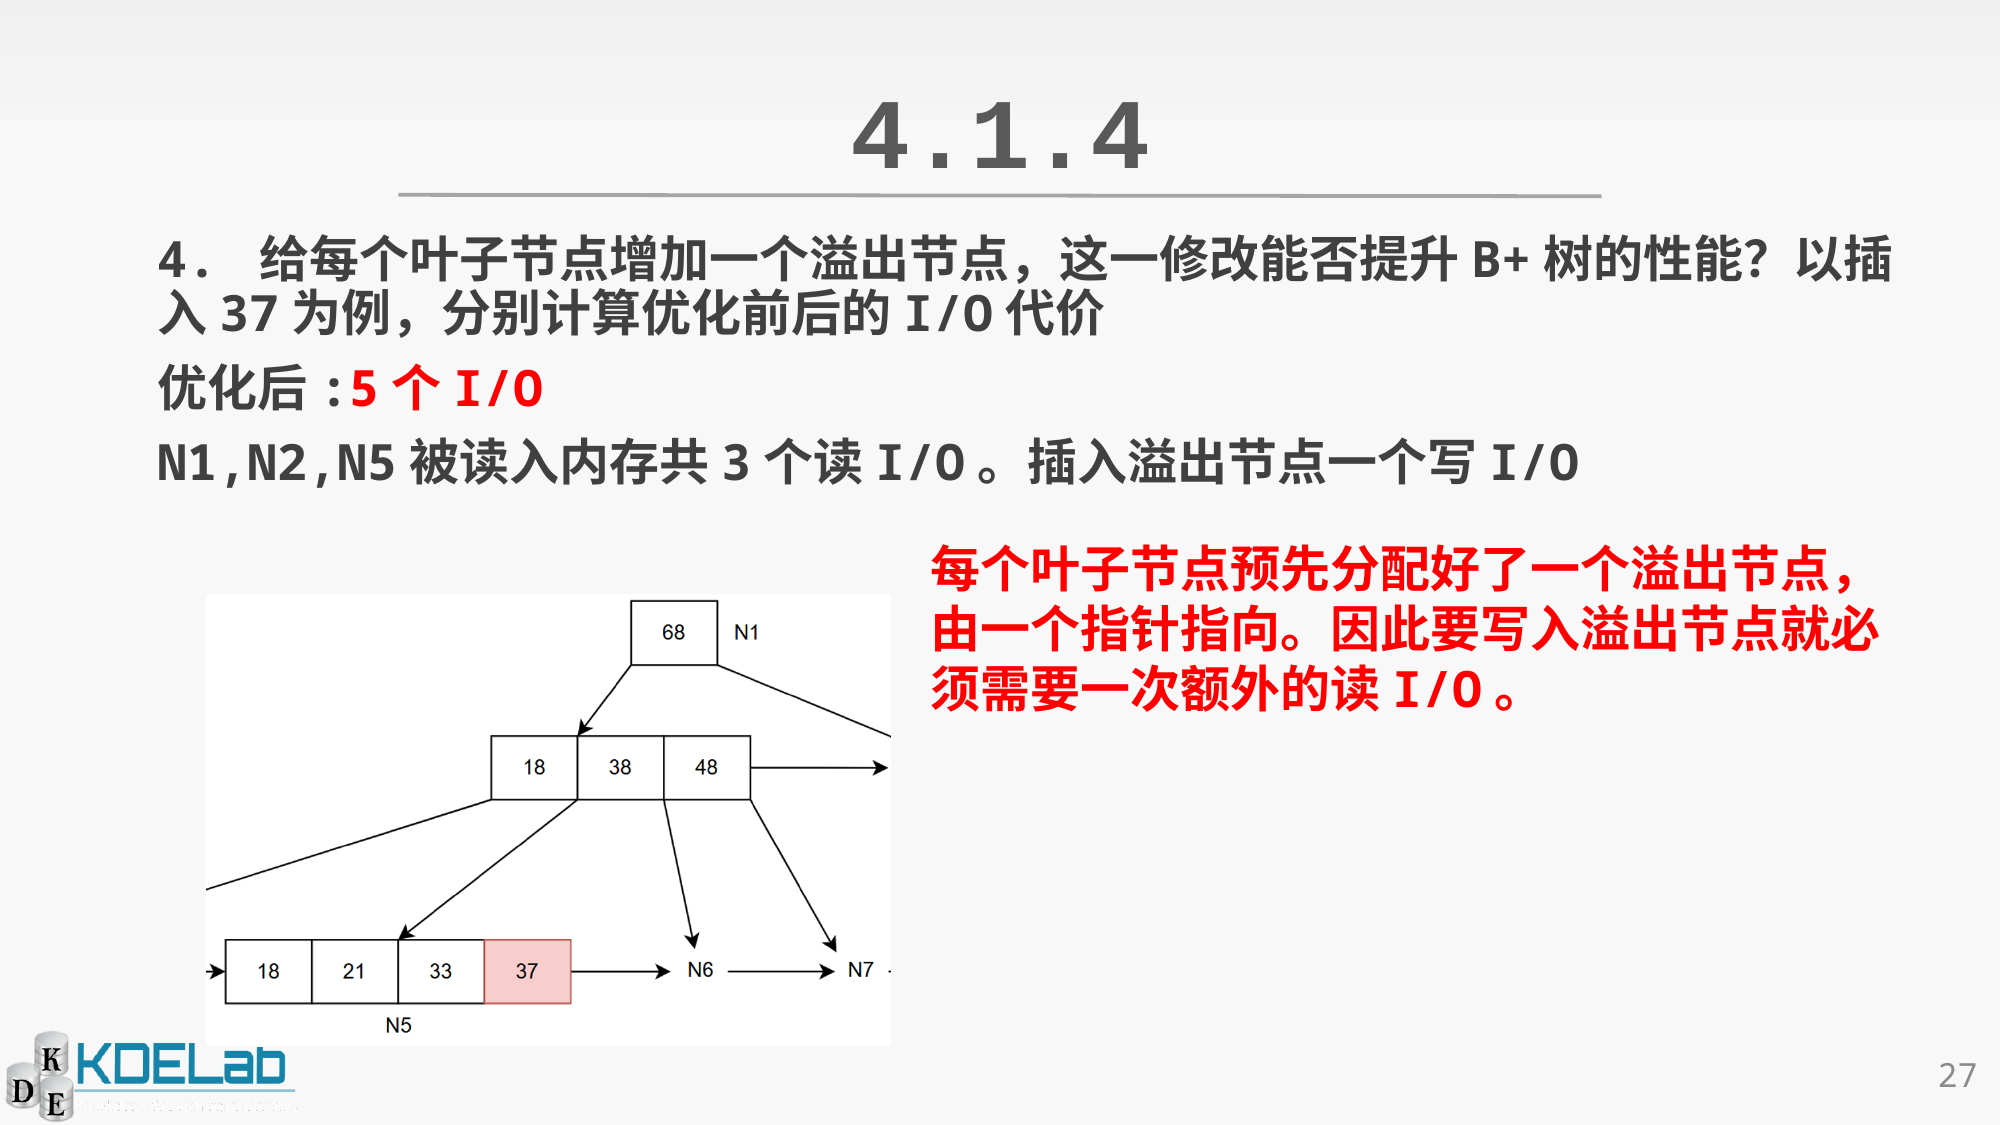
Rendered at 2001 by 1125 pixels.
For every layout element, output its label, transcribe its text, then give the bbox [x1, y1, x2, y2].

slide_number 27 [1915, 1046, 2000, 1107]
title 4.1.4 [301, 71, 1700, 201]
text_box 每个叶子节点预先分配好了一个溢出节点，由一个指针指向。因此要写入溢出节点就必须需要一次额外的读I/O。 [915, 530, 1916, 725]
list 4. 给每个叶子节点增加一个溢出节点，这一修改能否提升B+树的性能？以插入37为例，分别计算优化前后的I/O代价 优化后:5个I/O N1,N2,N5被读入内存共3个读I/O。插入溢出节点一个写I/O [142, 226, 1916, 531]
picture [0, 594, 891, 1125]
